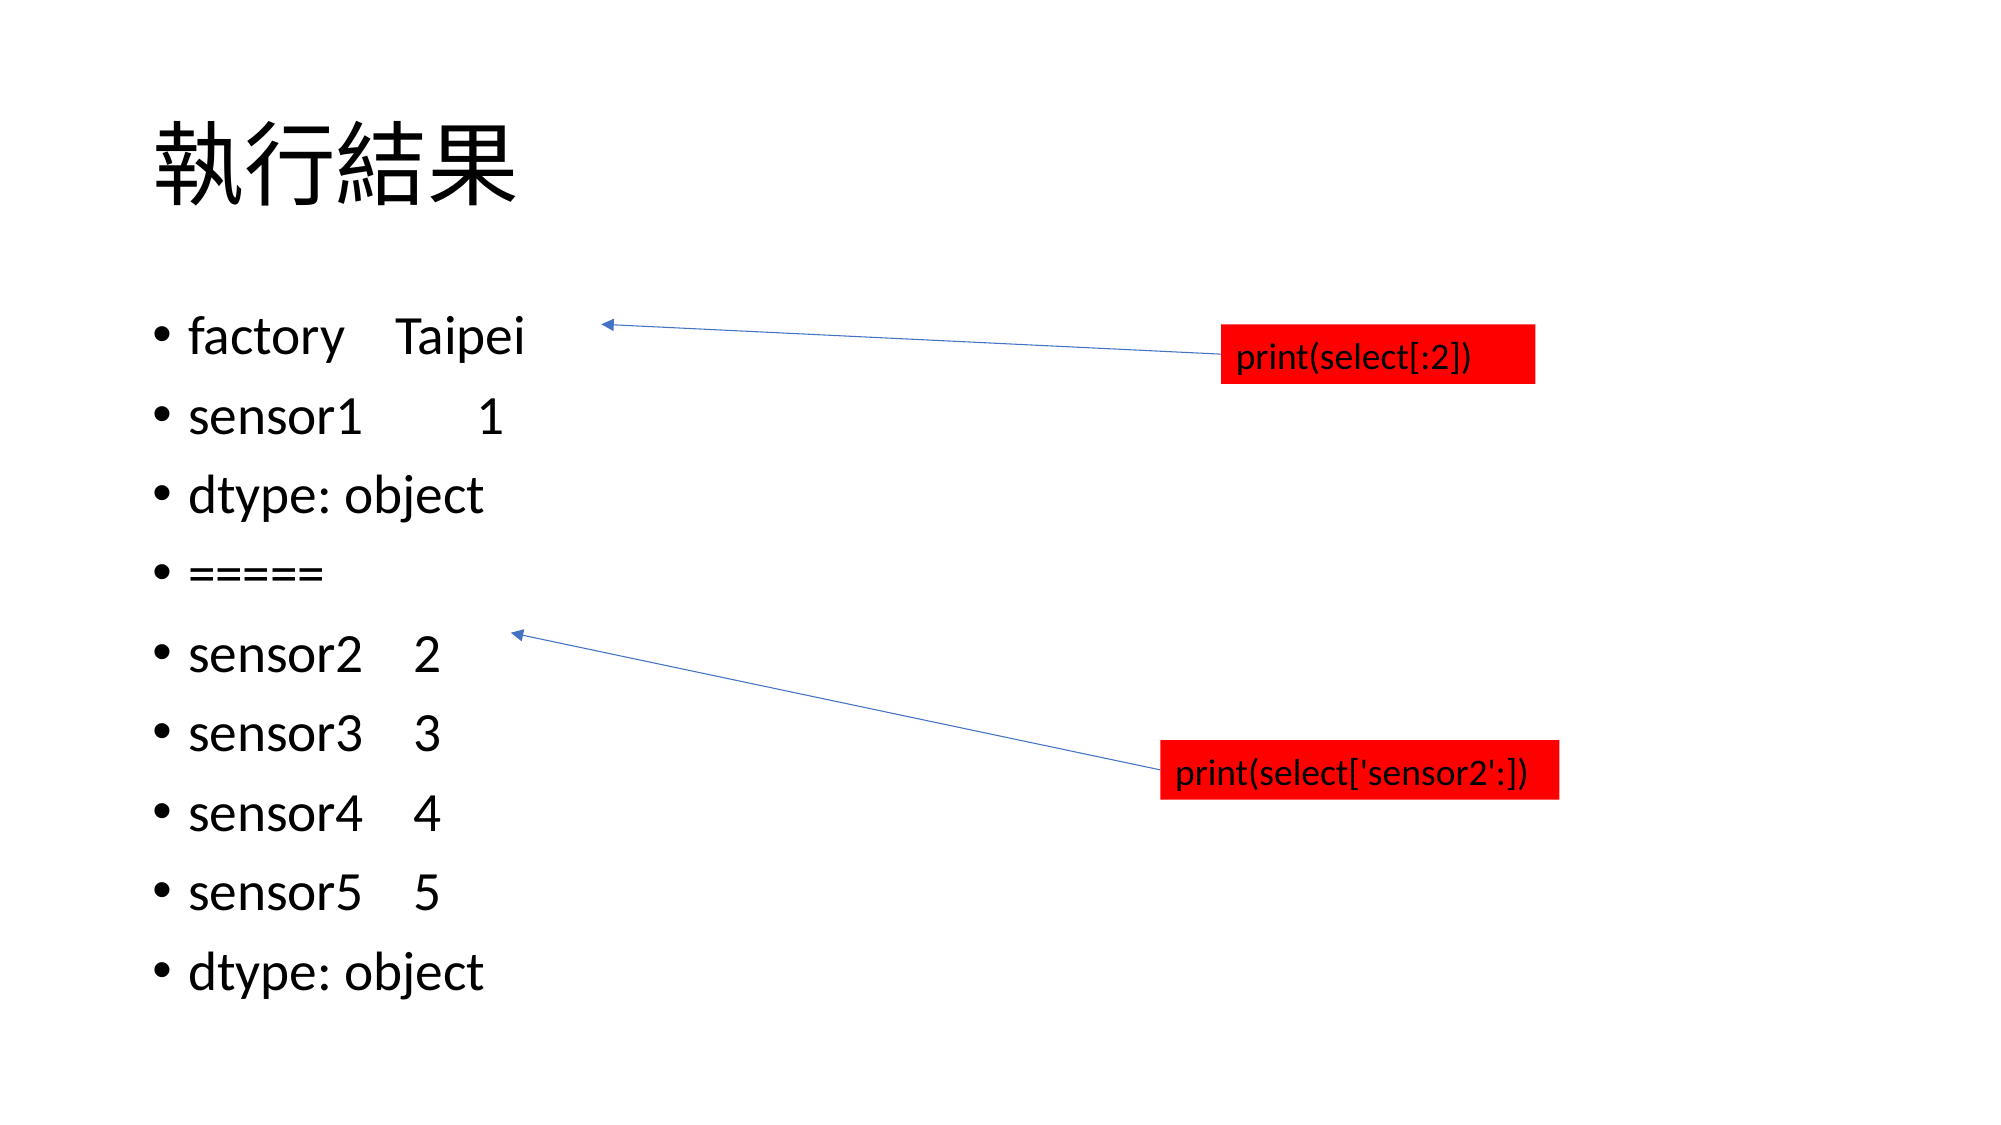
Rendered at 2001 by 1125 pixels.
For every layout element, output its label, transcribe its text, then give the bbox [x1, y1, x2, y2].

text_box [510, 632, 1161, 771]
text_box print(select[:2]) [1221, 324, 1536, 384]
text_box print(select['sensor2':]) [1160, 740, 1560, 800]
title 執行結果 [137, 59, 1863, 278]
list factory Taipei sensor1 1 dtype: object ===== sensor2 2 sensor3 3 sensor4 4 sensor5 5 dtype: object [137, 299, 702, 1014]
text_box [601, 324, 1222, 355]
